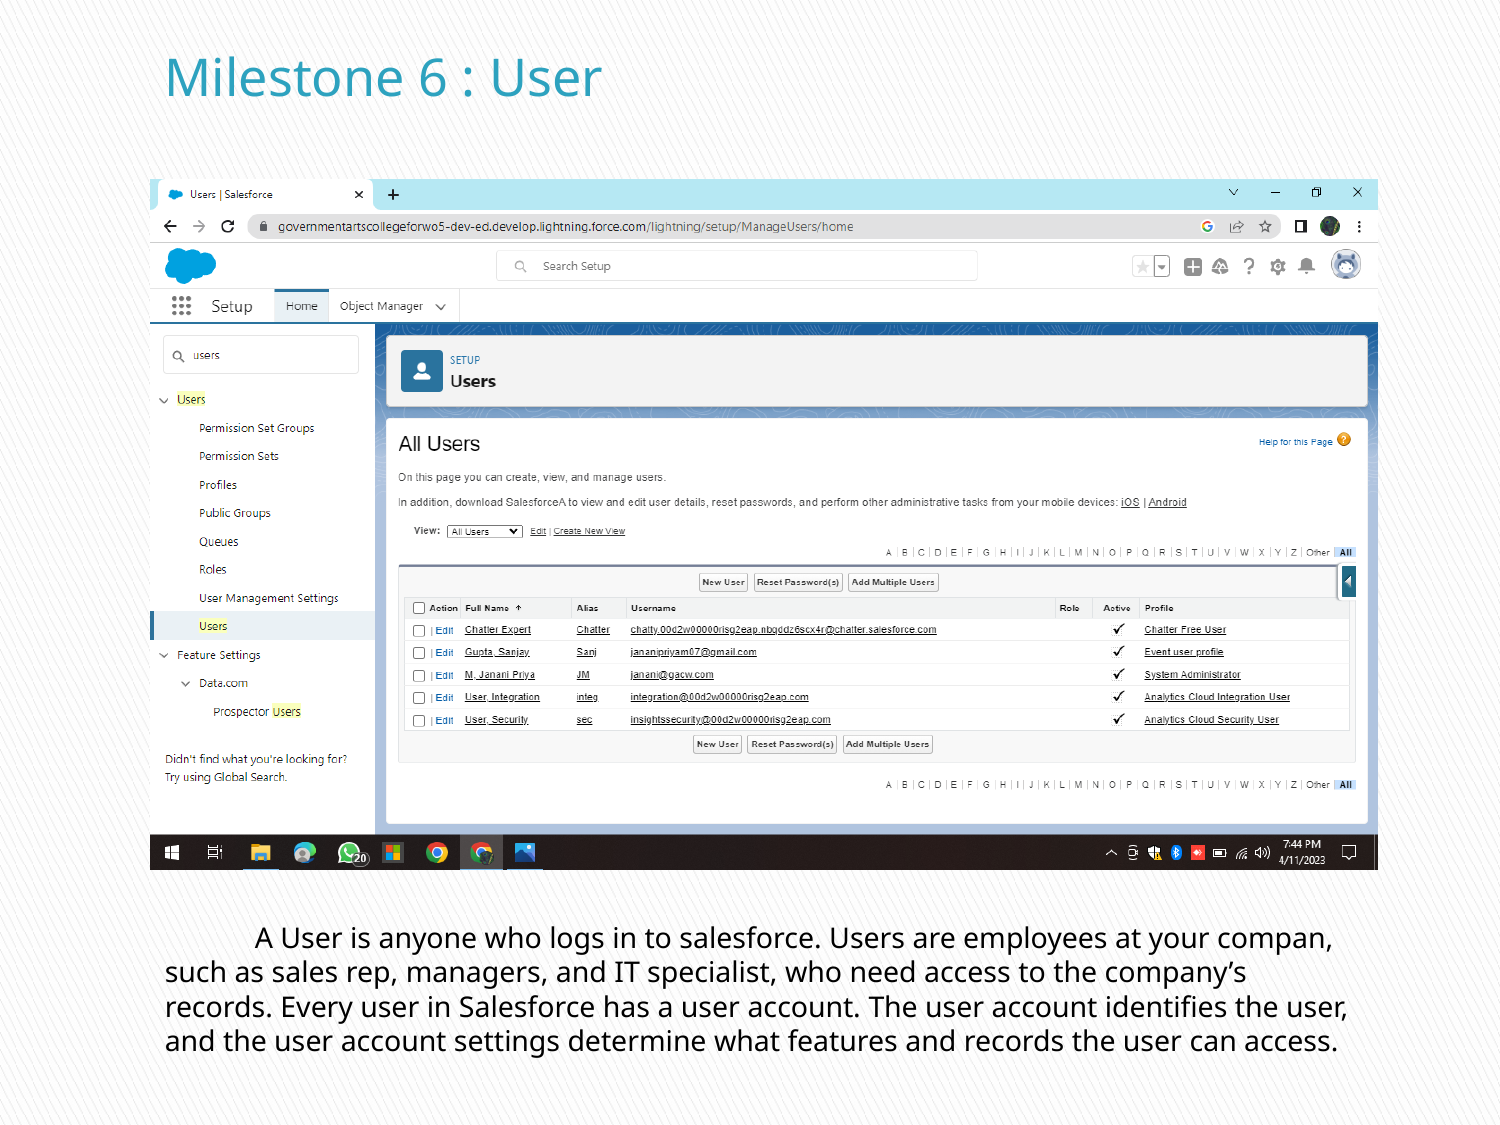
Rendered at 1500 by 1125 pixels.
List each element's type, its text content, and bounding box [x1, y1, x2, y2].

title Milestone 6 : User [150, 37, 1378, 113]
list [149, 179, 1378, 871]
list A User is anyone who logs in to salesforce. Users are employees at your compan, such as sales rep, managers, and IT specialist, who need access to the company’s records. Every user in Salesforce has a user account. The user account identifies the user, and the user account settings determine what features and records the user can access. [150, 912, 1377, 1097]
